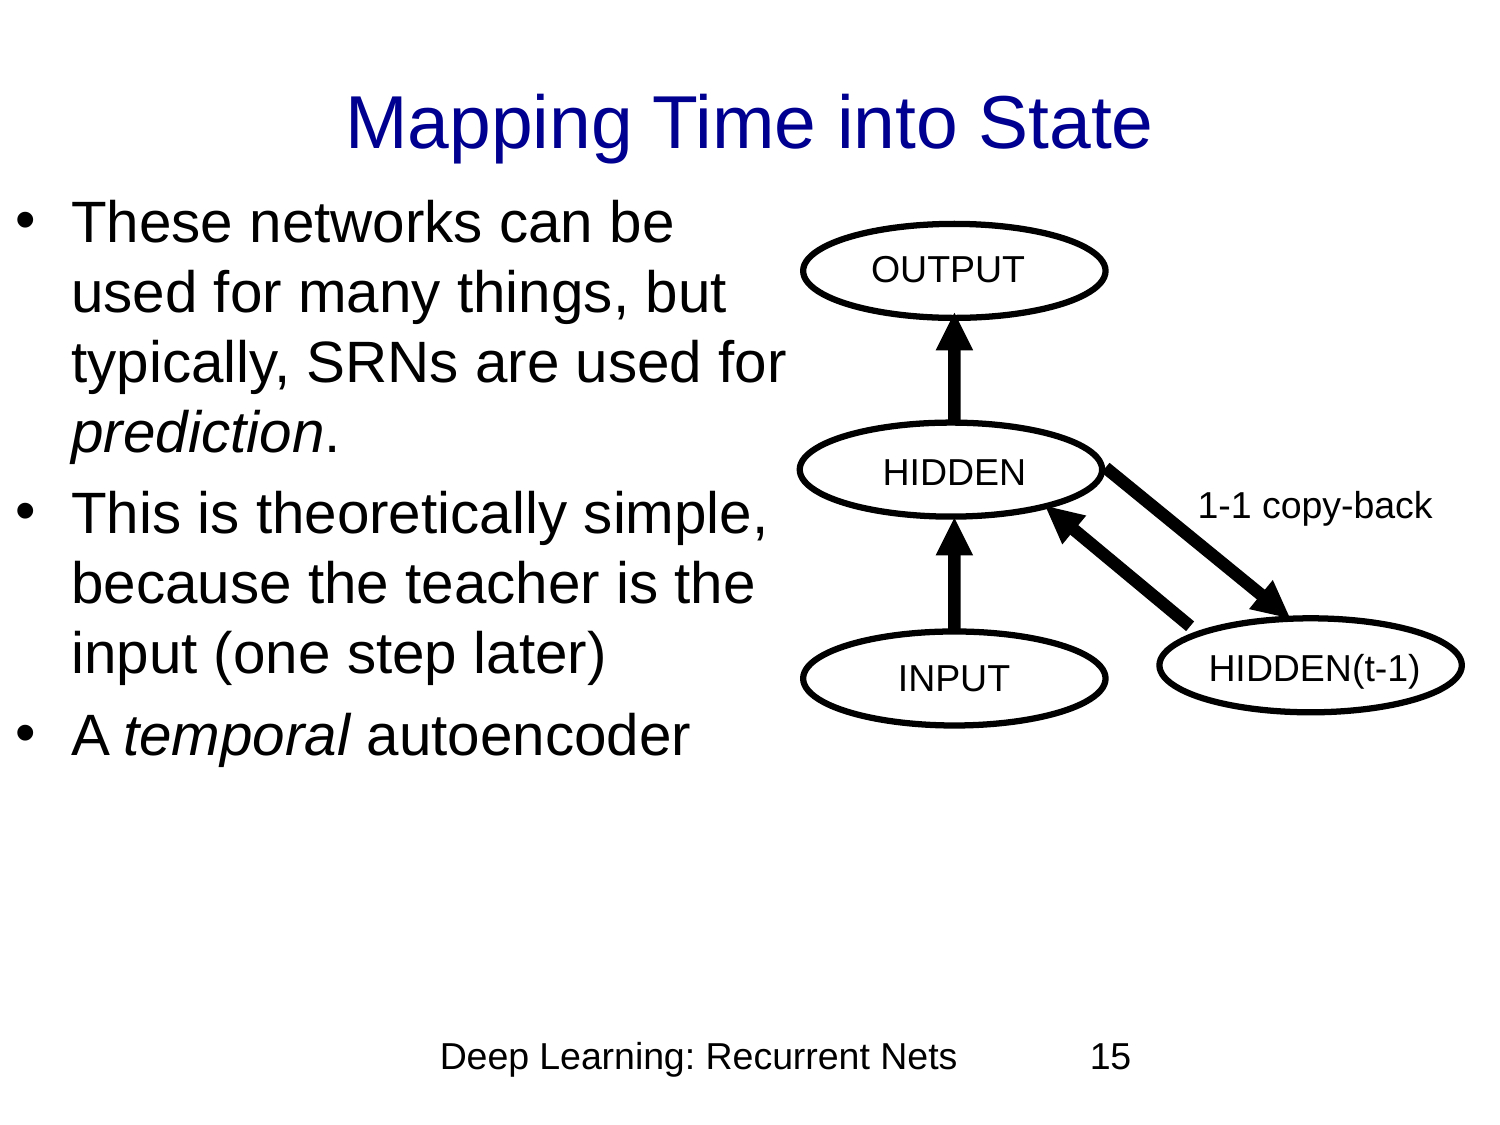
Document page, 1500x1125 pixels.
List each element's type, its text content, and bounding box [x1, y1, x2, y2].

slide_number 15 [1074, 1024, 1425, 1103]
list These networks can be used for many things, but typically, SRNs are used for prediction. This is theoretically simple, because the teacher is the input (one step later) A temporal autoencoder [0, 177, 812, 1053]
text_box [799, 223, 1462, 726]
footer Deep Learning: Recurrent Nets [425, 1024, 988, 1103]
title Mapping Time into State [112, 50, 1388, 188]
